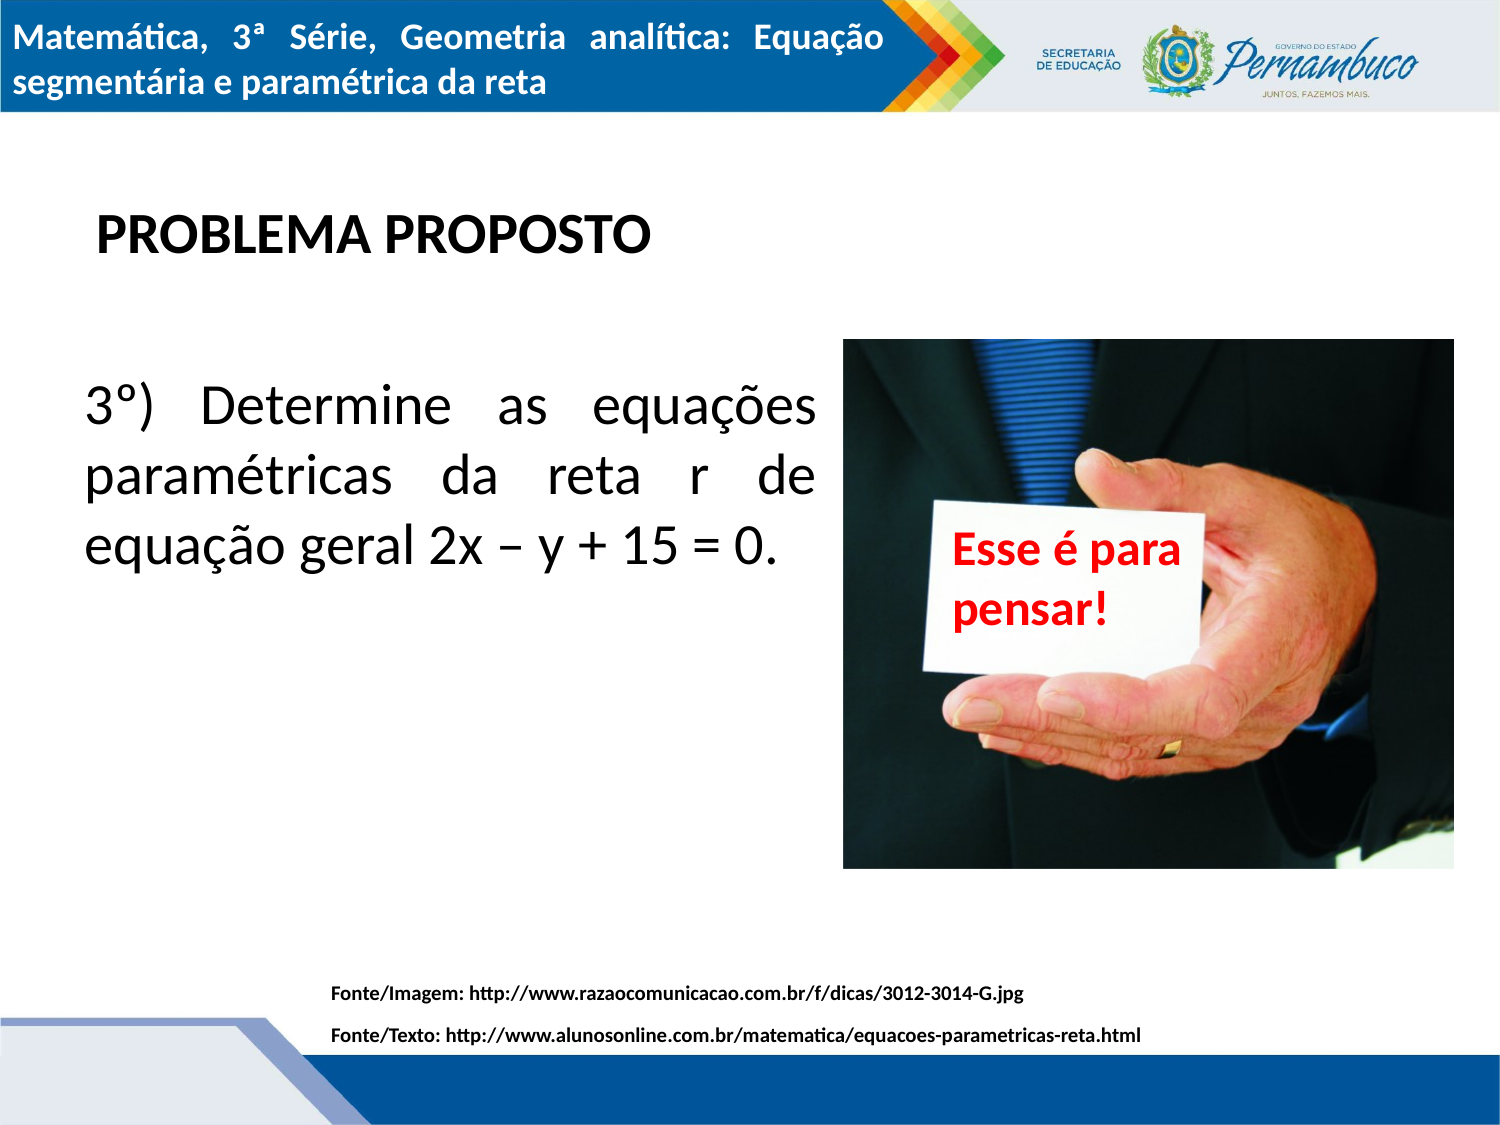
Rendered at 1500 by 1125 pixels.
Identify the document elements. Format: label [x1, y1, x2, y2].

text_box [843, 339, 1454, 869]
picture [0, 0, 1500, 1125]
